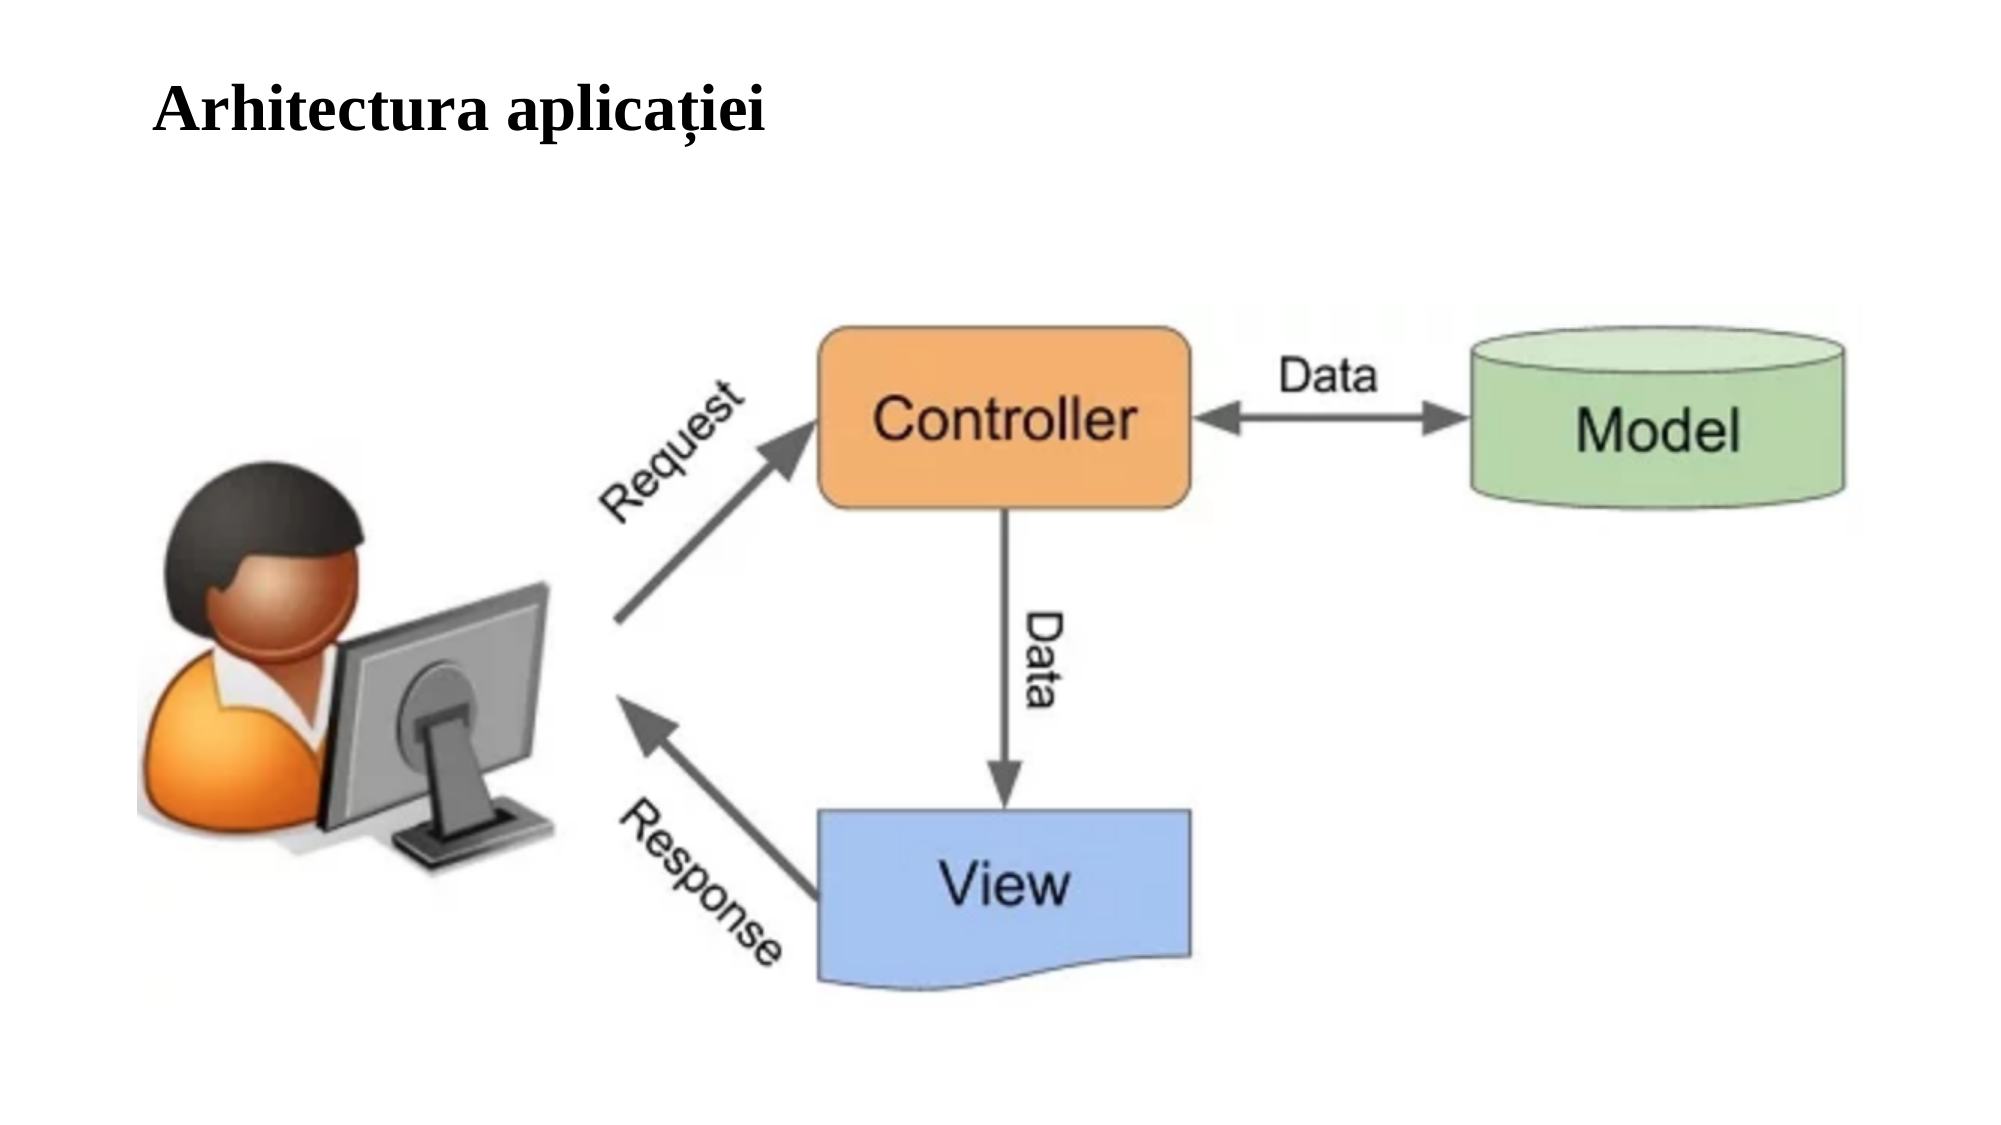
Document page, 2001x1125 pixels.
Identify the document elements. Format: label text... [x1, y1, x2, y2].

text_box Arhitectura aplicației [137, 3, 1863, 215]
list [137, 305, 1863, 1007]
